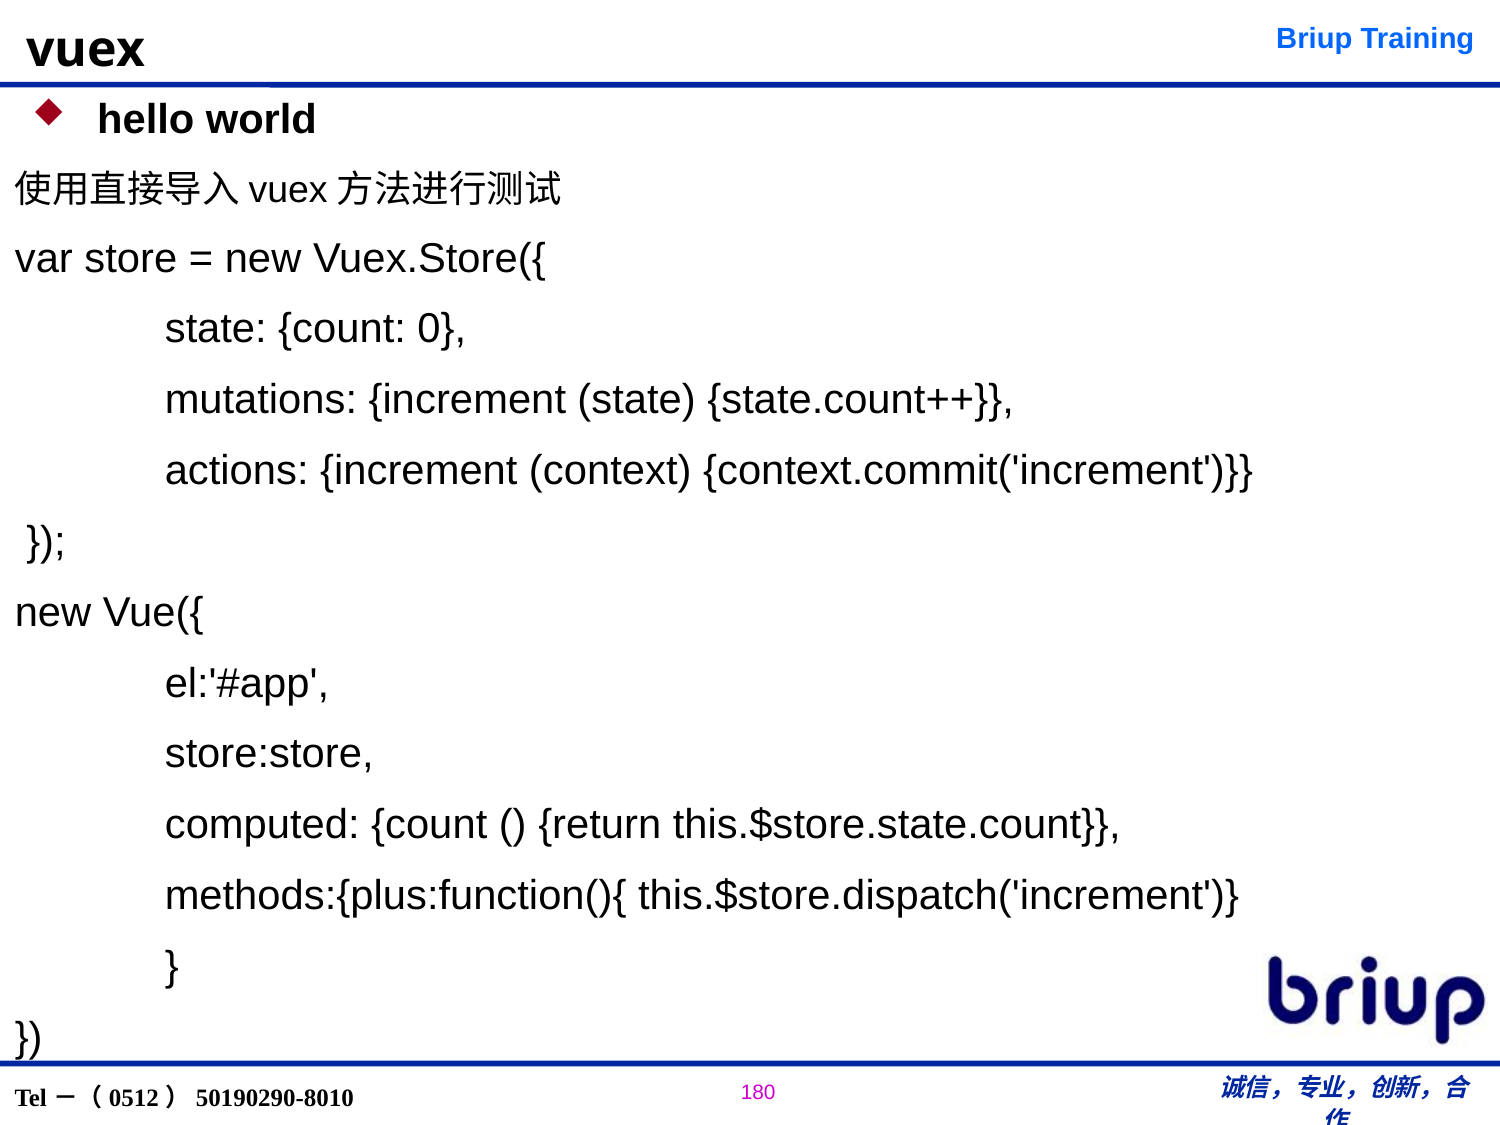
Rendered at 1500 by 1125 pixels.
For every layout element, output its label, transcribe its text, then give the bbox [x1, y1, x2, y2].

title vuex [11, 0, 1263, 84]
list hello world 使用直接导入vuex方法进行测试 var store = new Vuex.Store({ state: {count: 0}, mutations: {increment (state) {state.count++}}, actions: {increment (context) {context.commit('increment')}} }); new Vue({ el:'#app', store:store, computed: {count () {return this.$store.state.count}}, methods:{plus:function(){ this.$store.dispatch('increment')} } }) [0, 84, 1500, 1125]
